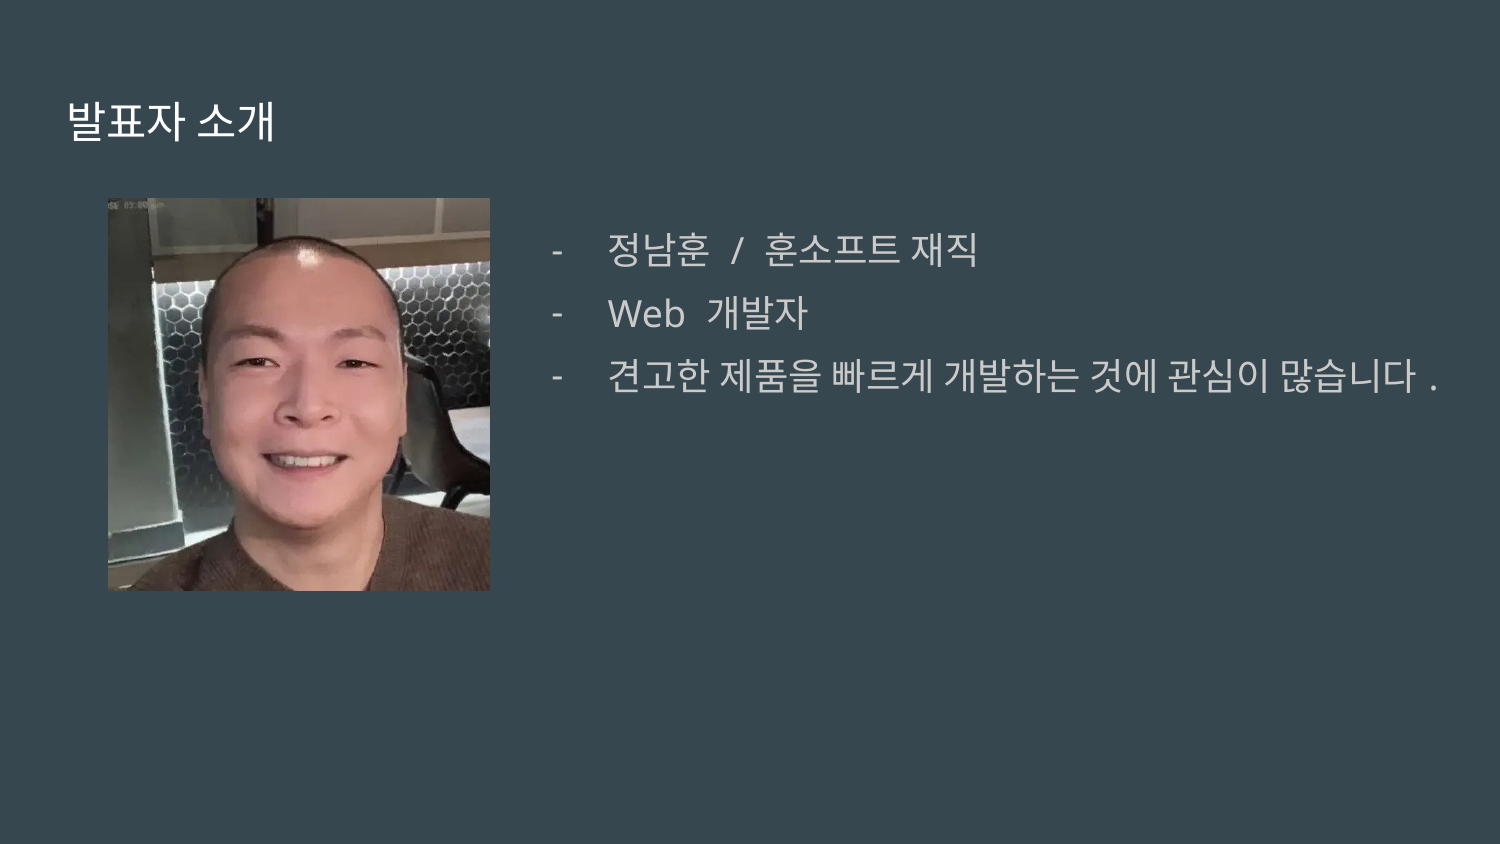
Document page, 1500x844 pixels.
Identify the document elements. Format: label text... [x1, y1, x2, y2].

list 정남훈 / 훈소프트 재직 Web 개발자 견고한 제품을 빠르게 개발하는 것에 관심이 많습니다. [517, 198, 1454, 646]
picture [107, 198, 490, 591]
title 발표자 소개 [51, 72, 1449, 167]
